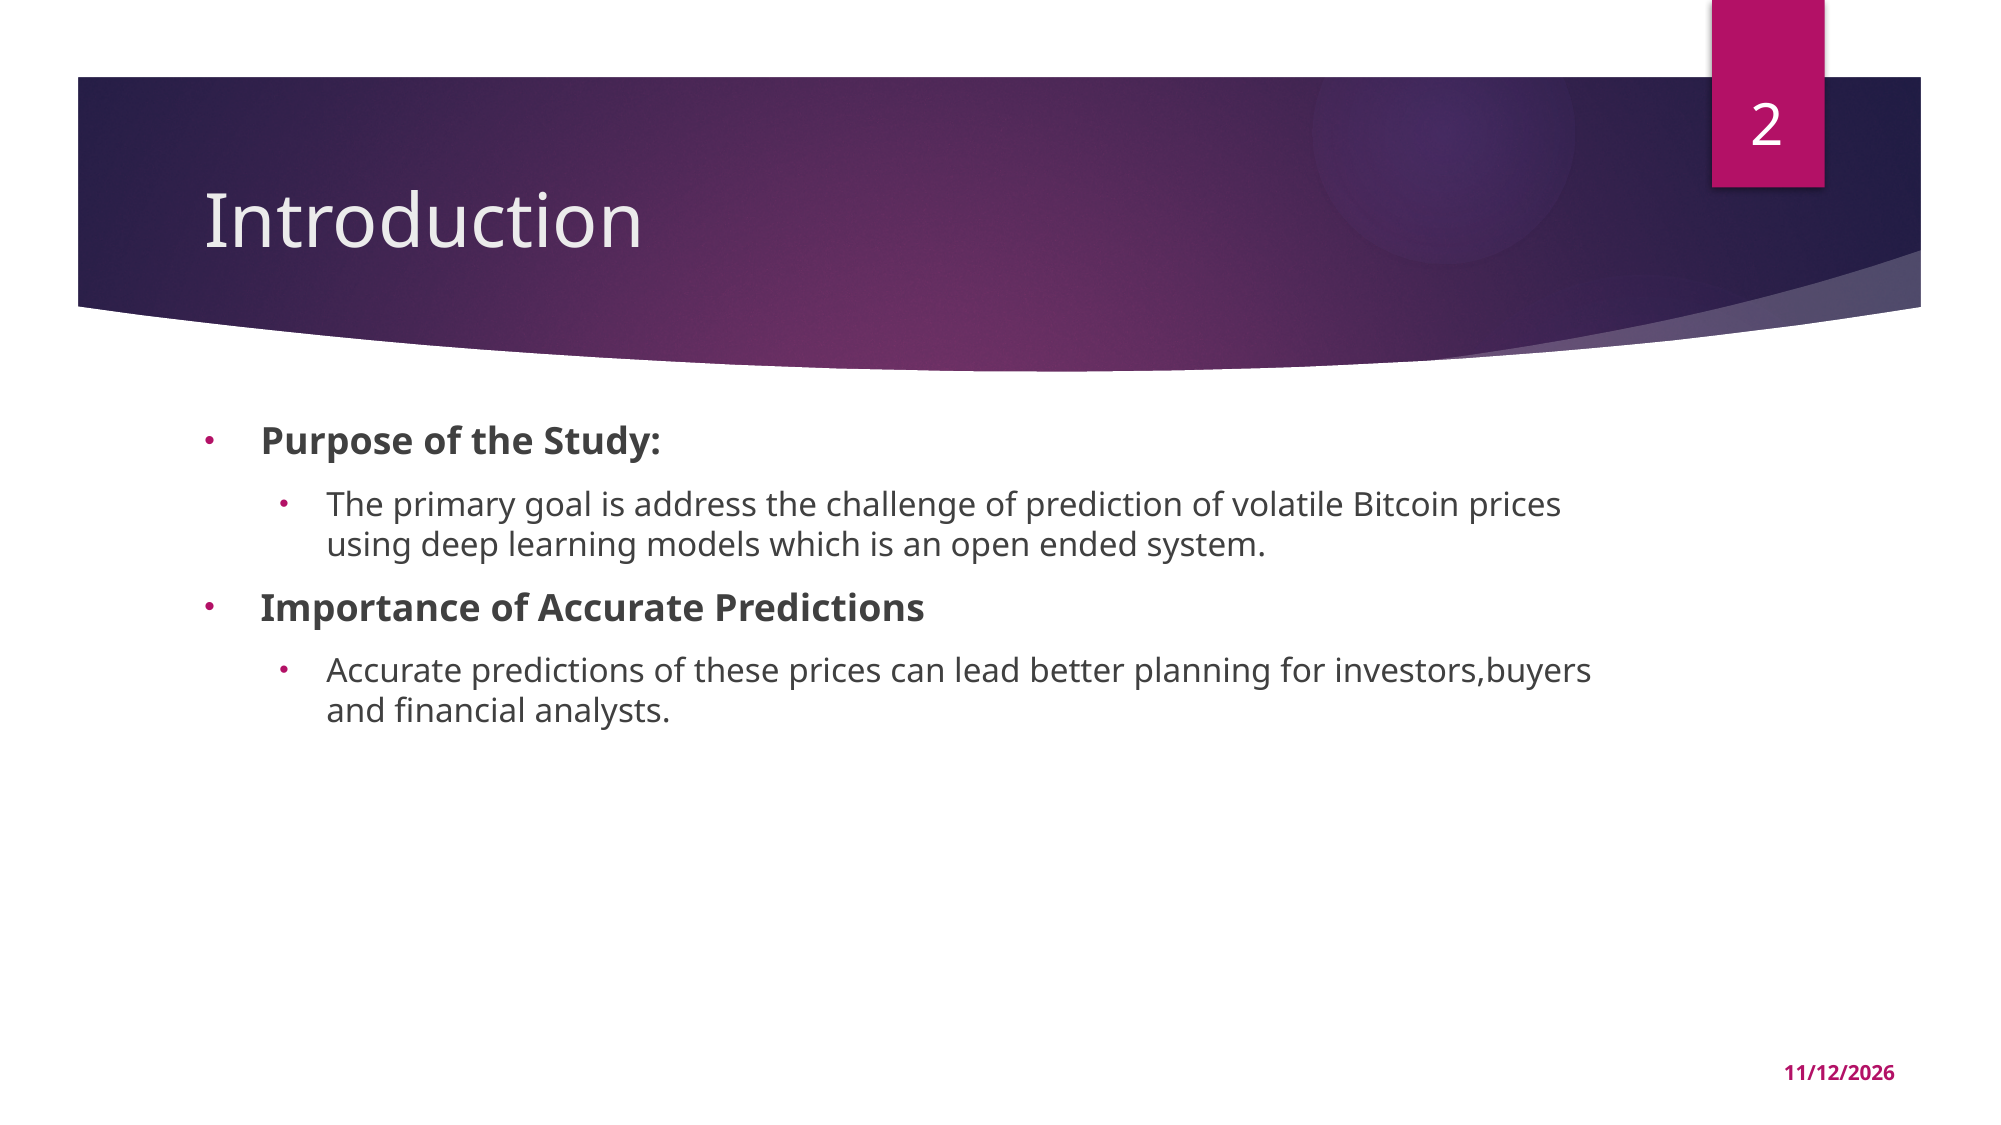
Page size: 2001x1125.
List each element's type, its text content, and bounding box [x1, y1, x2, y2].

title Introduction [189, 159, 1627, 276]
list Purpose of the Study: The primary goal is address the challenge of prediction of volatile Bitcoin prices using deep learning models which is an open ended system. Importance of Accurate Predictions Accurate predictions of these prices can lead better planning for investors,buyers and financial analysts. [189, 409, 1638, 988]
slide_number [1747, 1048, 1911, 1099]
slide_number 2 [1698, 48, 1836, 175]
